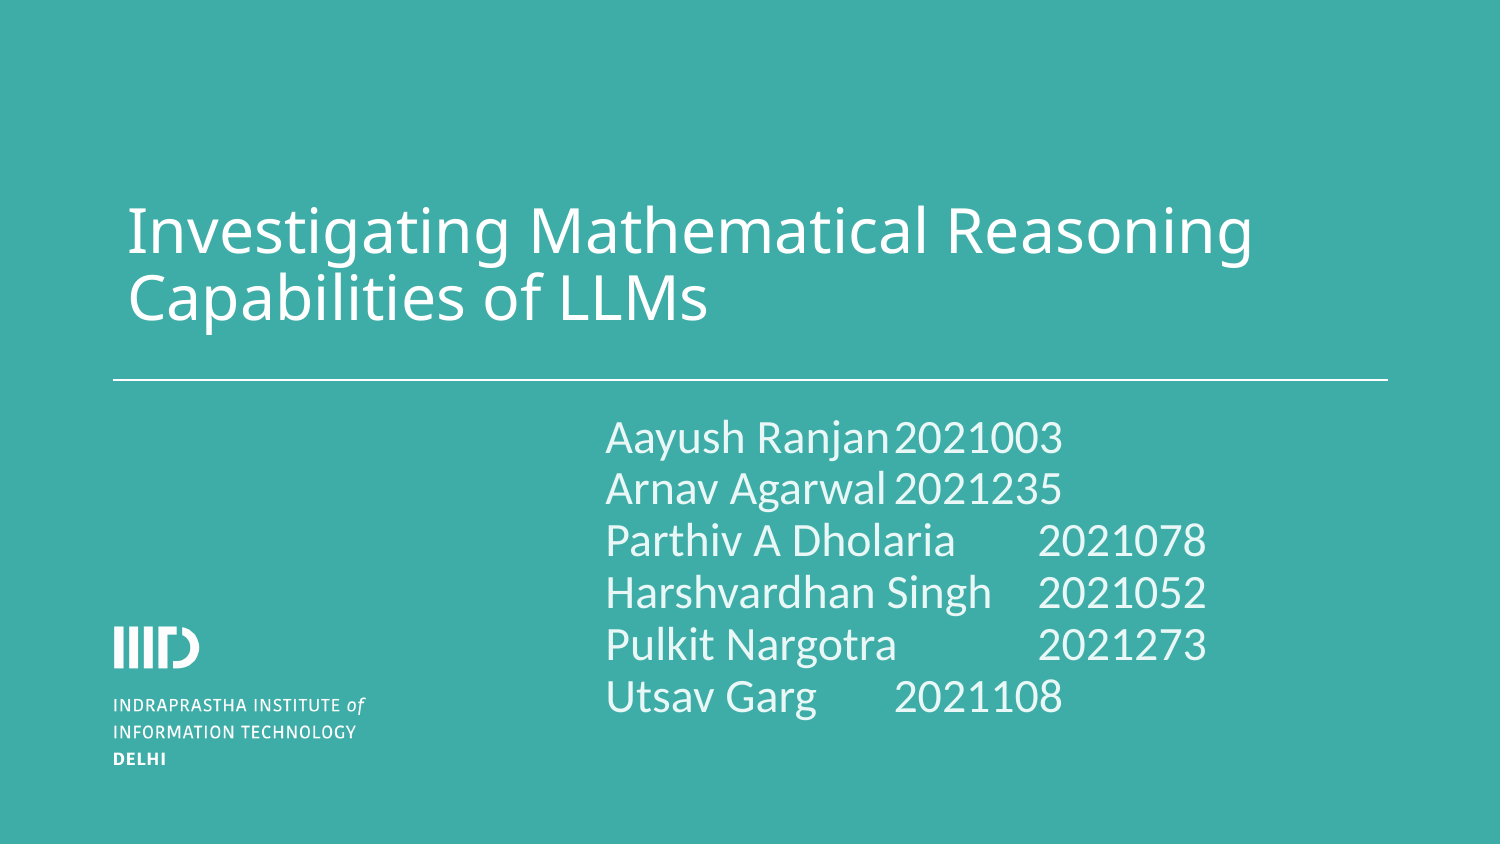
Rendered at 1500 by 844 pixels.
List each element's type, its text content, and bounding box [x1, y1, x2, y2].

title Investigating Mathematical Reasoning Capabilities of LLMs [112, 180, 1388, 342]
picture [114, 626, 366, 765]
subtitle Aayush Ranjan 2021003 Arnav Agarwal 2021235 Parthiv A Dholaria 2021078 Harshvardhan Singh 2021052 Pulkit Nargotra 2021273 Utsav Garg 2021108 [590, 404, 1327, 804]
